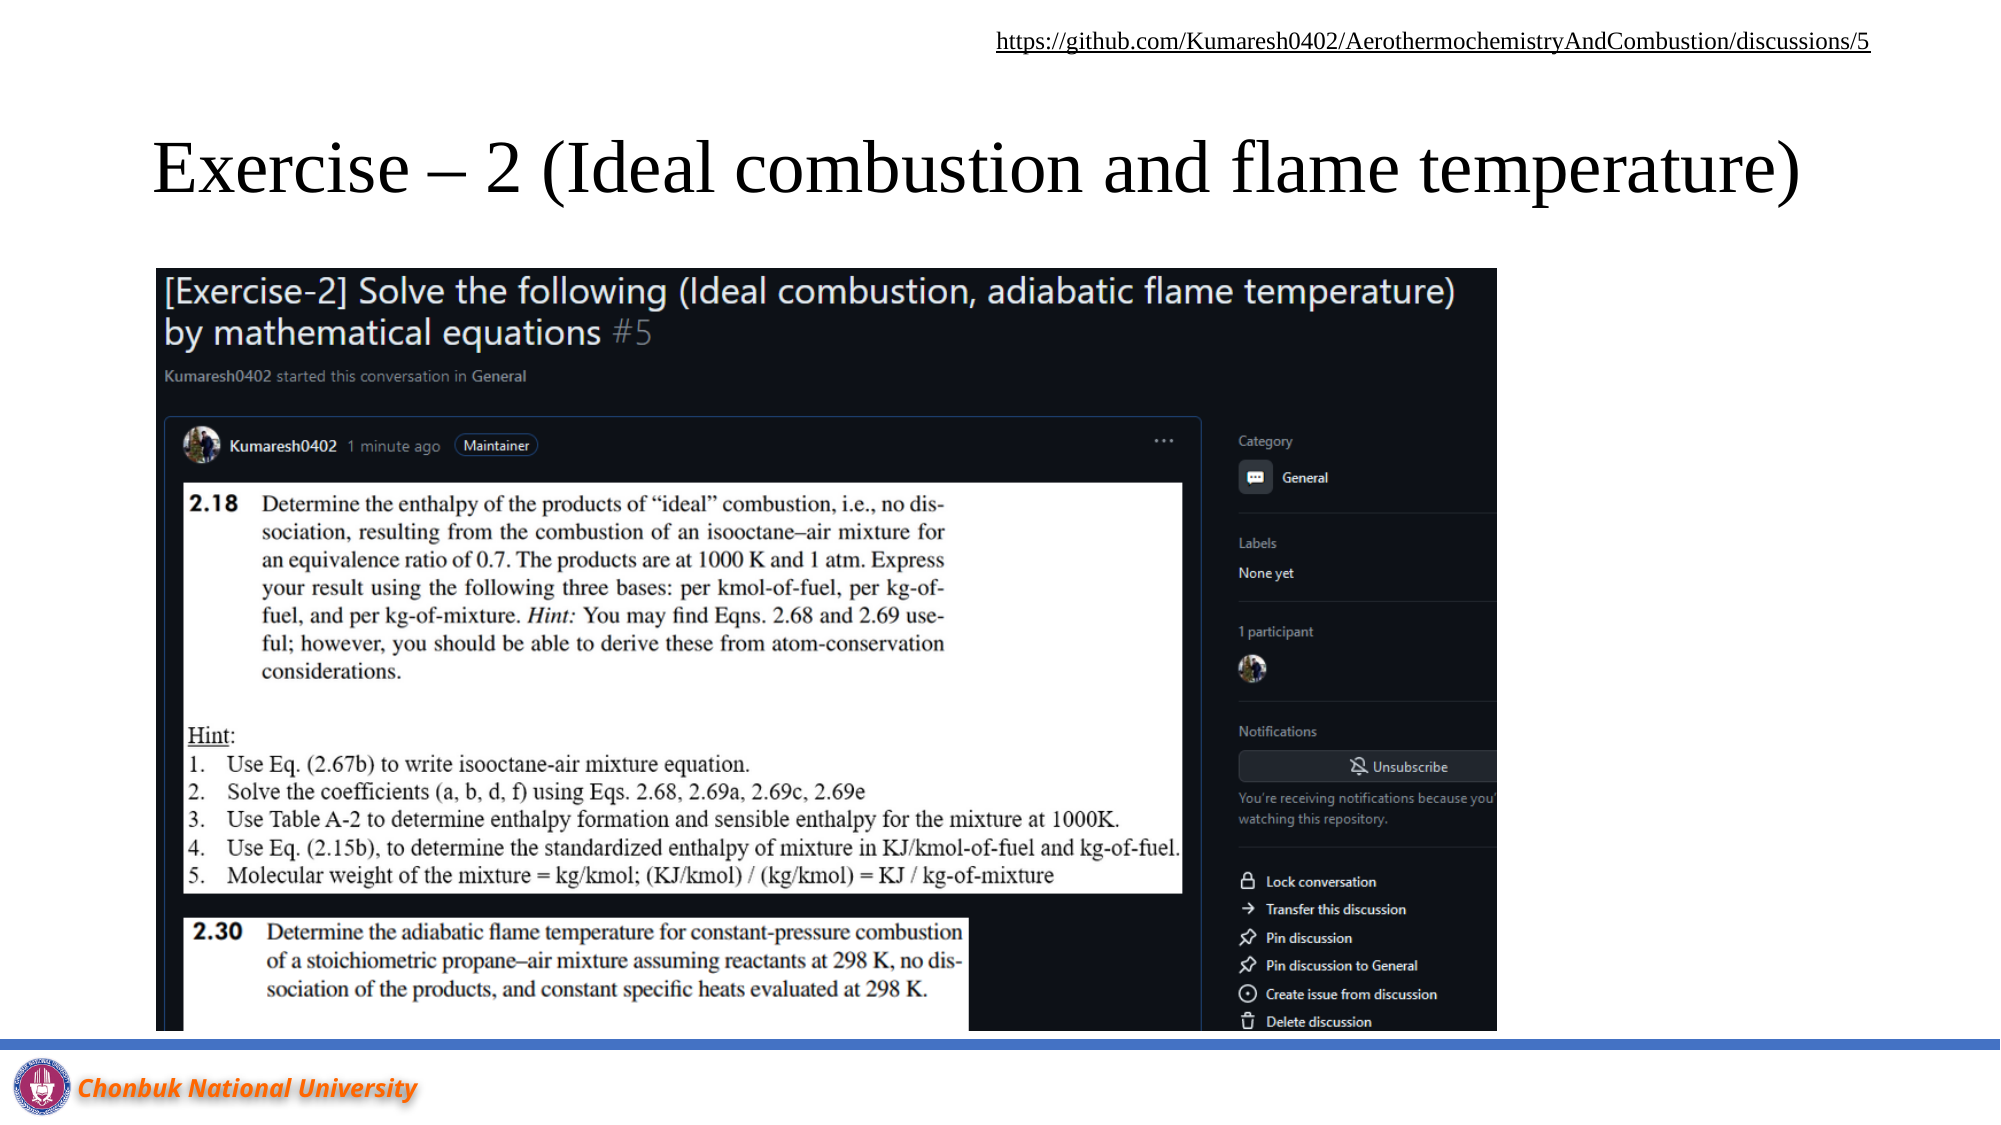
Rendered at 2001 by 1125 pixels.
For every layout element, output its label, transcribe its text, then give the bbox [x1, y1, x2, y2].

text_box https://github.com/Kumaresh0402/AerothermochemistryAndCombustion/discussions/5 [981, 17, 1982, 63]
picture [9, 1054, 74, 1119]
picture [156, 268, 1497, 1031]
title Exercise – 2 (Ideal combustion and flame temperature) [137, 59, 1863, 278]
